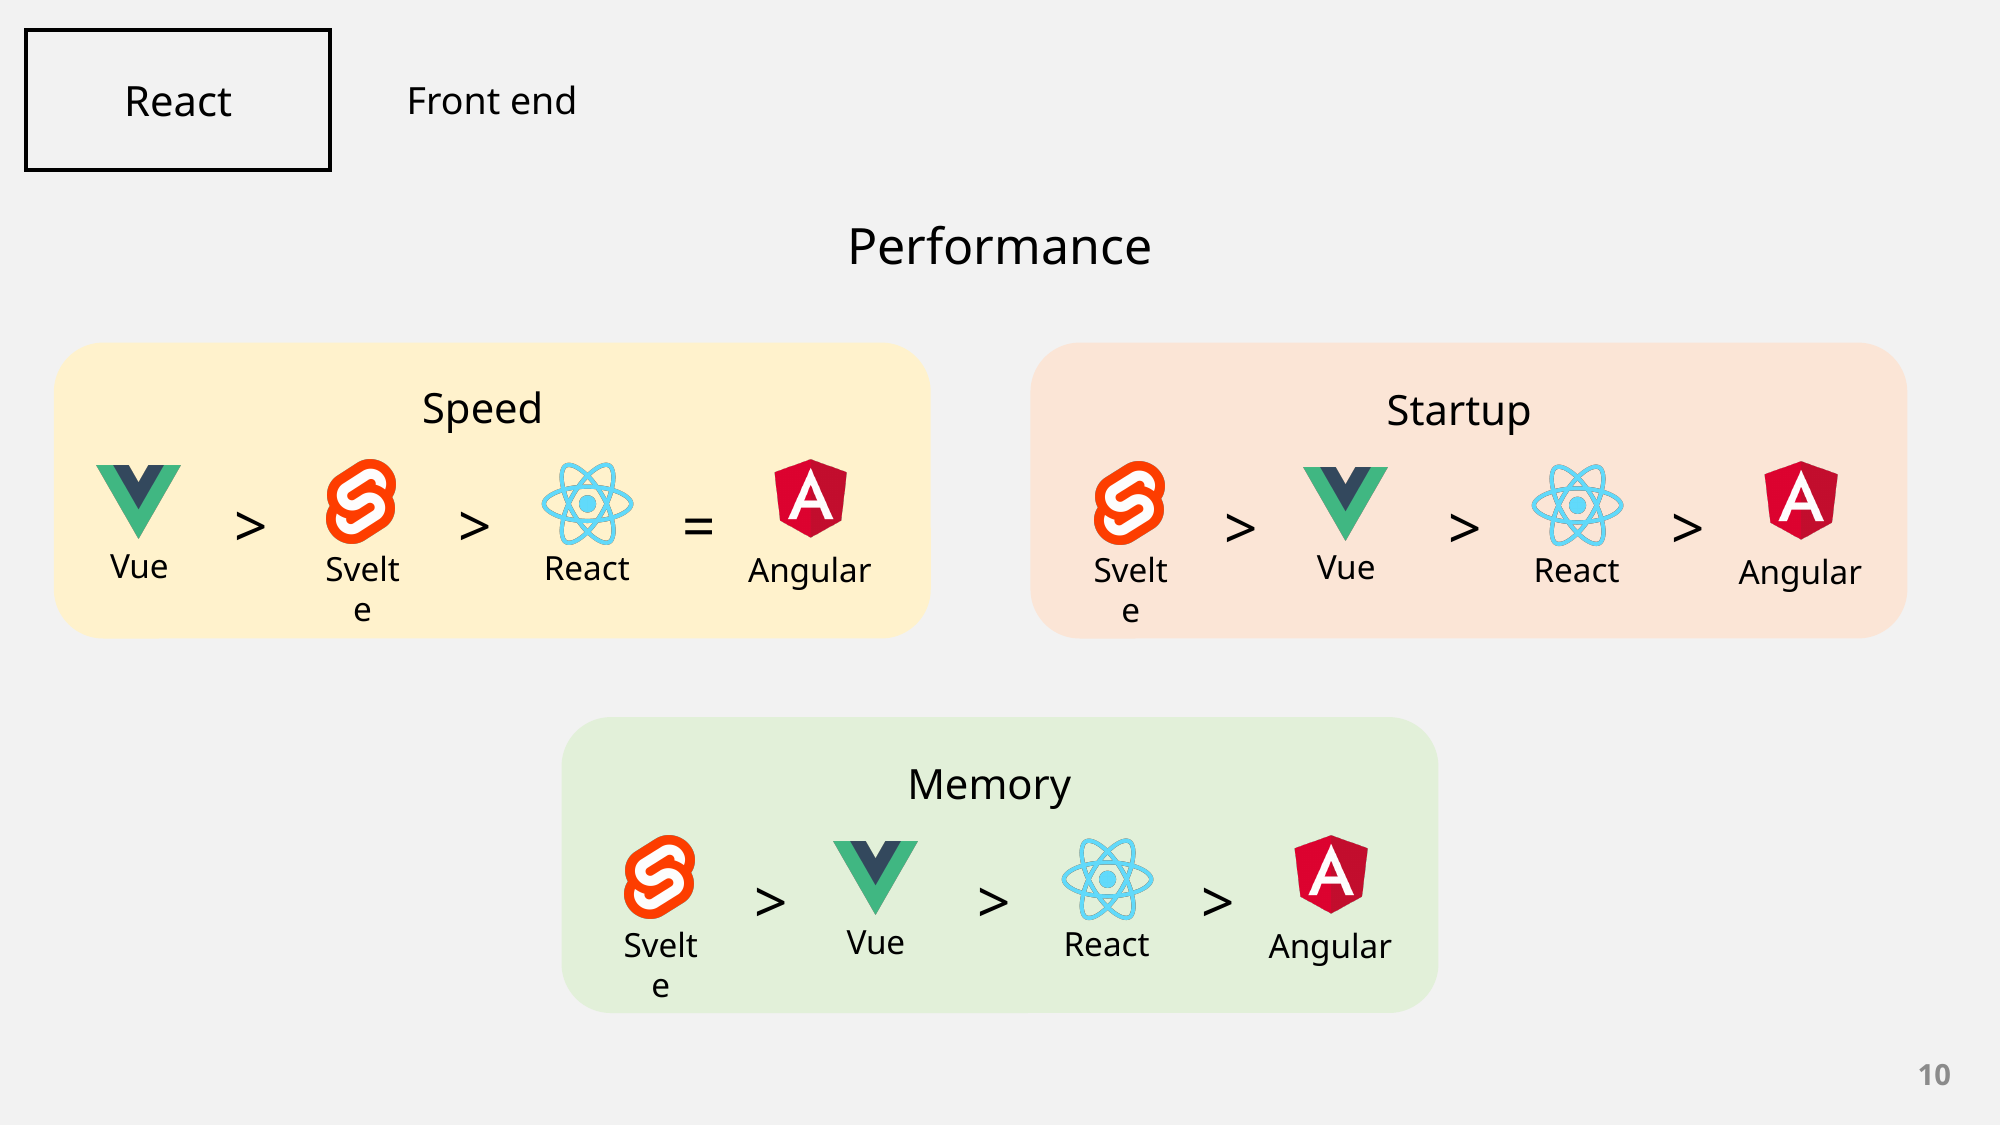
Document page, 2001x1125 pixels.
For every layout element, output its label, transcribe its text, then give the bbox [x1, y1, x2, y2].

text_box > [720, 857, 817, 943]
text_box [1072, 461, 1190, 598]
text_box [1696, 458, 1905, 600]
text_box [303, 459, 422, 597]
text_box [1048, 837, 1166, 972]
text_box > [198, 482, 303, 567]
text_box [1225, 832, 1435, 974]
text_box [560, 716, 1440, 1015]
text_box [1287, 467, 1405, 595]
text_box Memory [857, 750, 1133, 816]
text_box > [422, 482, 528, 567]
text_box > [1405, 483, 1518, 569]
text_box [817, 841, 935, 970]
text_box > [1166, 857, 1225, 943]
slide_number 10 [1897, 1046, 1972, 1107]
text_box [1029, 341, 1909, 640]
text_box Performance [375, 207, 1624, 283]
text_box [705, 456, 915, 598]
text_box > [1190, 483, 1287, 569]
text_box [602, 835, 720, 973]
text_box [1518, 462, 1636, 597]
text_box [528, 461, 646, 596]
text_box > [935, 857, 1048, 943]
text_box = [646, 482, 705, 567]
text_box Speed [345, 374, 621, 440]
text_box > [1636, 483, 1696, 569]
text_box [52, 341, 932, 640]
text_box Startup [1327, 376, 1603, 442]
text_box Front end [391, 69, 938, 129]
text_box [26, 29, 330, 171]
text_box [80, 465, 198, 594]
